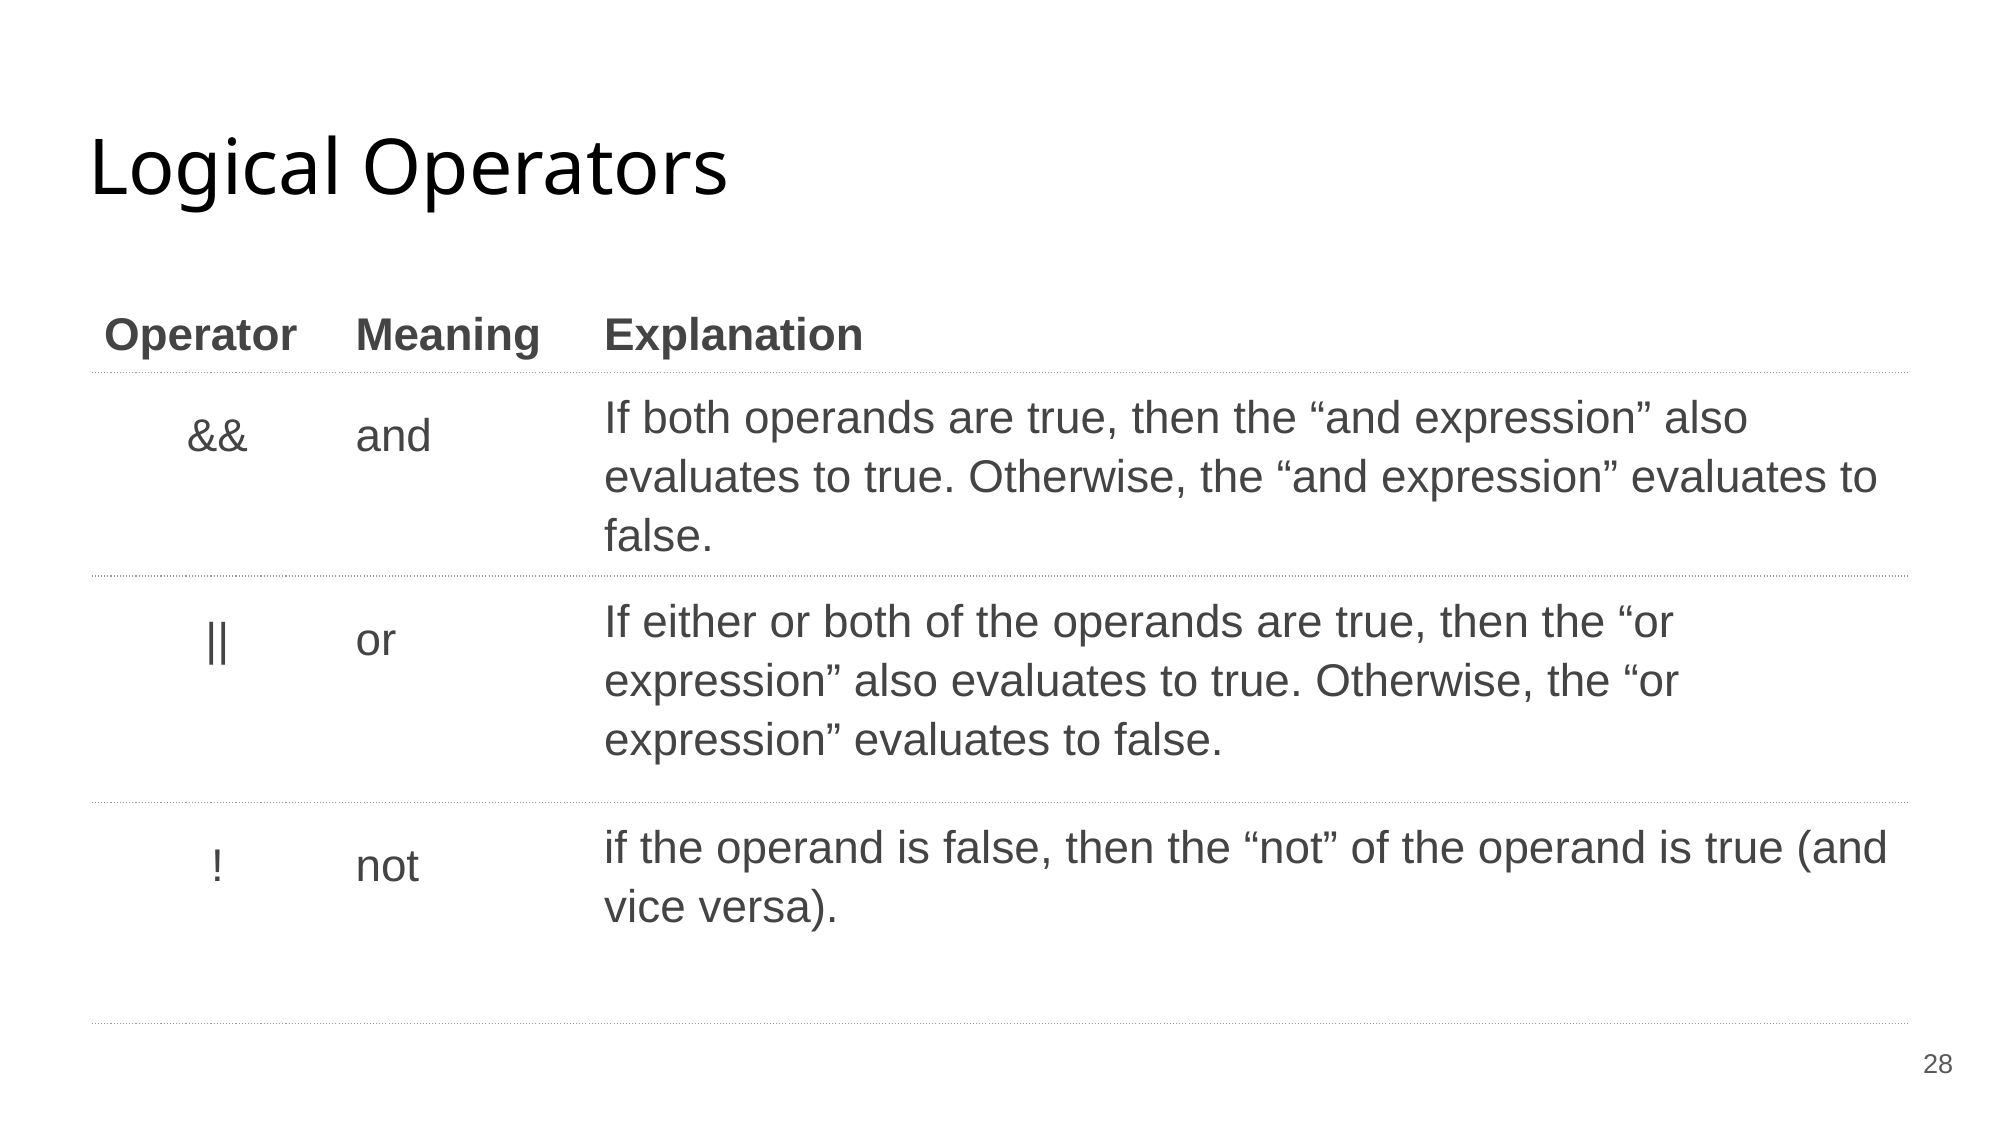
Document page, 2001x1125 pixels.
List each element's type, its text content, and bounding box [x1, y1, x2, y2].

table_header Explanation [592, 270, 1910, 372]
table_cell ! [92, 802, 343, 1024]
table_header Operator [92, 270, 343, 372]
table_cell && [92, 372, 343, 576]
table_header Meaning [343, 270, 592, 372]
table_cell and [343, 372, 592, 576]
table_cell or [343, 576, 592, 802]
table_cell if the operand is false, then the “not” of the operand is true (and vice versa). [592, 802, 1910, 1024]
table_cell not [343, 802, 592, 1024]
table_cell If both operands are true, then the “and expression” also evaluates to true. Otherwise, the “and expression” evaluates to false. [592, 372, 1910, 576]
table_cell If either or both of the operands are true, then the “or expression” also evaluates to true. Otherwise, the “or expression” evaluates to false. [592, 576, 1910, 802]
slide_number ‹#› [1853, 1019, 1974, 1106]
table_cell || [92, 576, 343, 802]
title Logical Operators [68, 97, 1932, 223]
